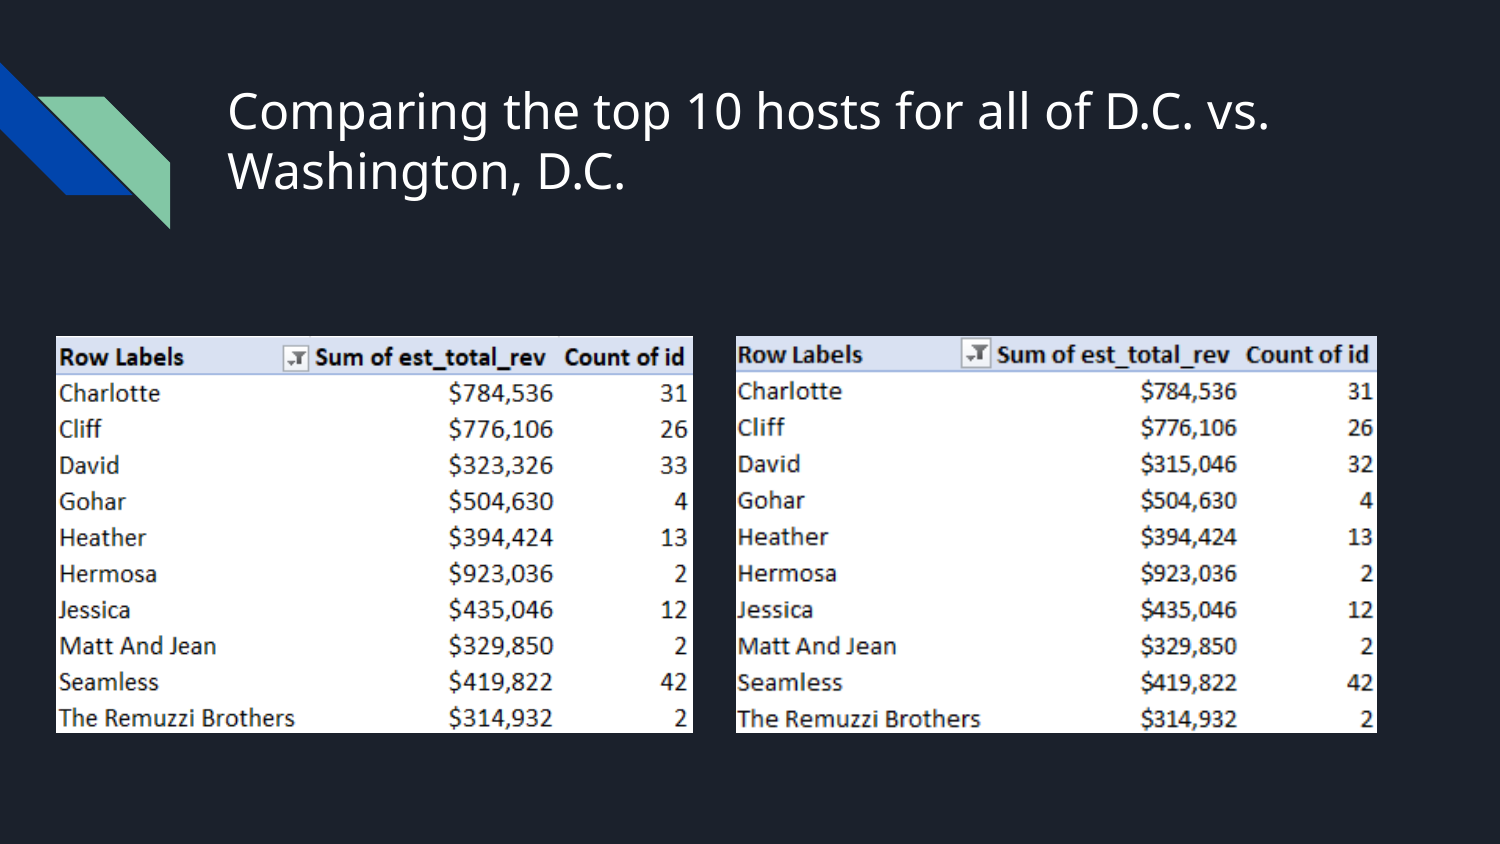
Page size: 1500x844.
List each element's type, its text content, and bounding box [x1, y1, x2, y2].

picture [56, 336, 693, 733]
title Comparing the top 10 hosts for all of D.C. vs. Washington, D.C. [212, 64, 1368, 215]
picture [735, 336, 1377, 733]
